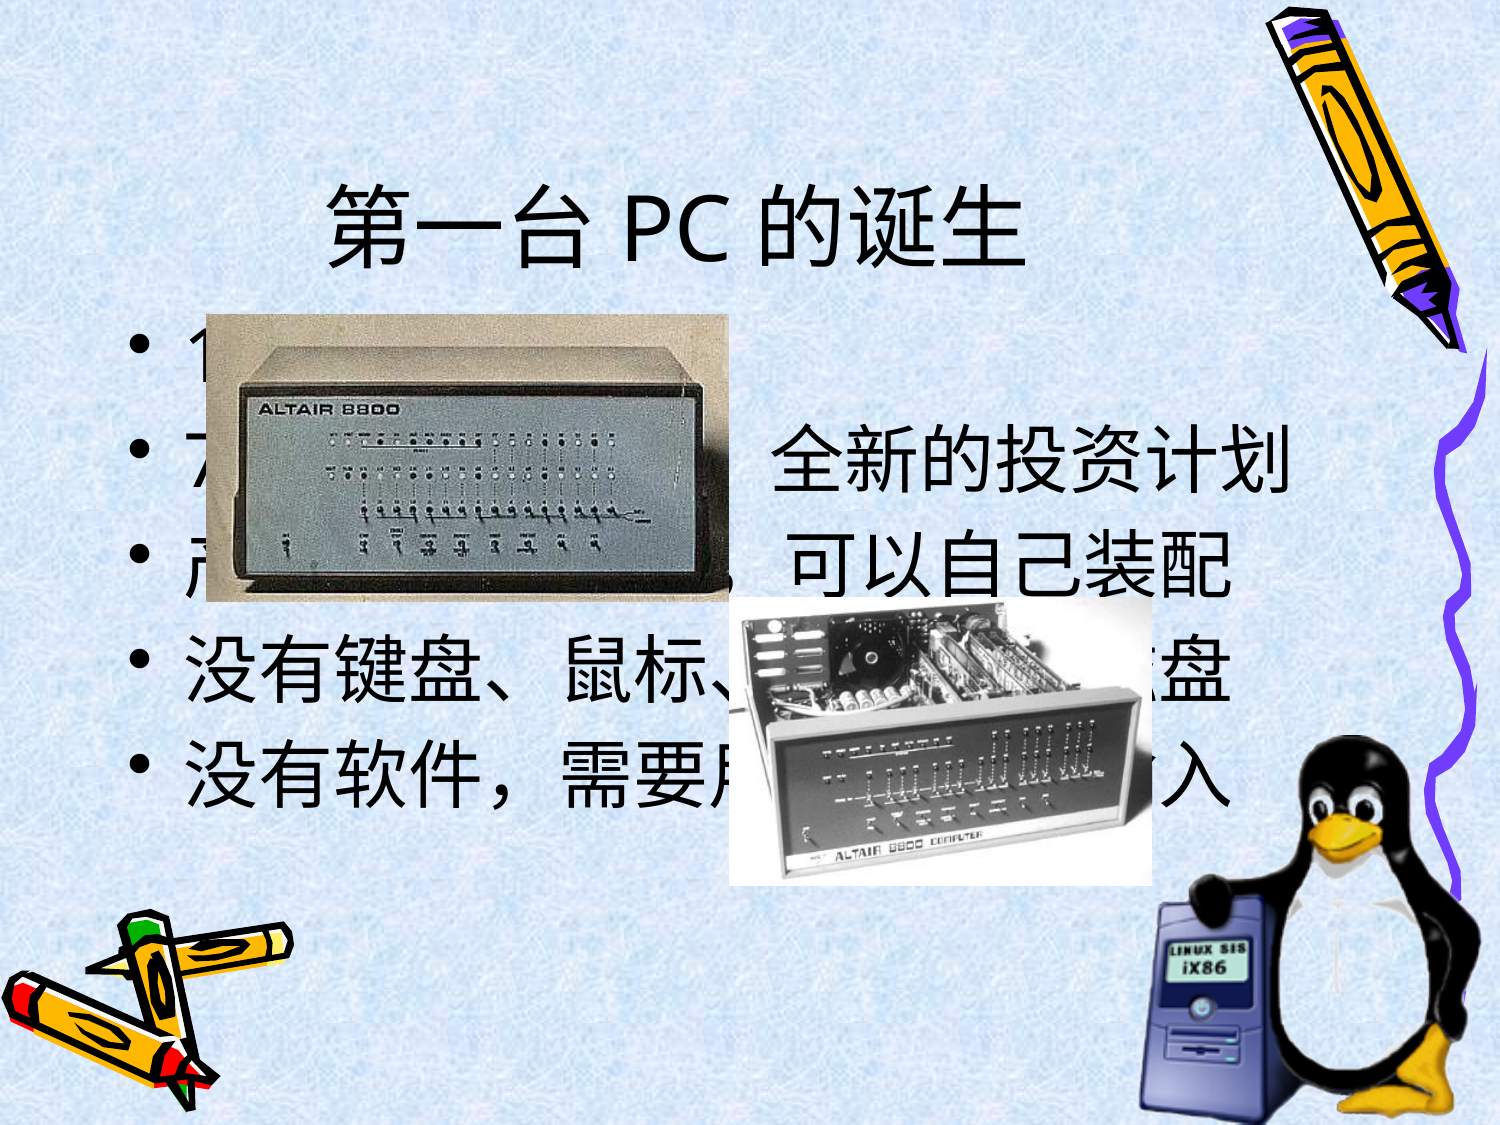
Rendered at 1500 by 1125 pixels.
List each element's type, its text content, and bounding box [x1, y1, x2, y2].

list 1974年末期 7万美元的贷款，全新的投资计划 产品：一套零件，可以自己装配 没有键盘、鼠标、显示器、磁盘 没有软件，需要用开关手动输入 [112, 299, 1329, 900]
title 第一台PC的诞生 [112, 24, 1240, 288]
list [729, 597, 1152, 886]
picture [0, 0, 1500, 1125]
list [206, 314, 729, 602]
